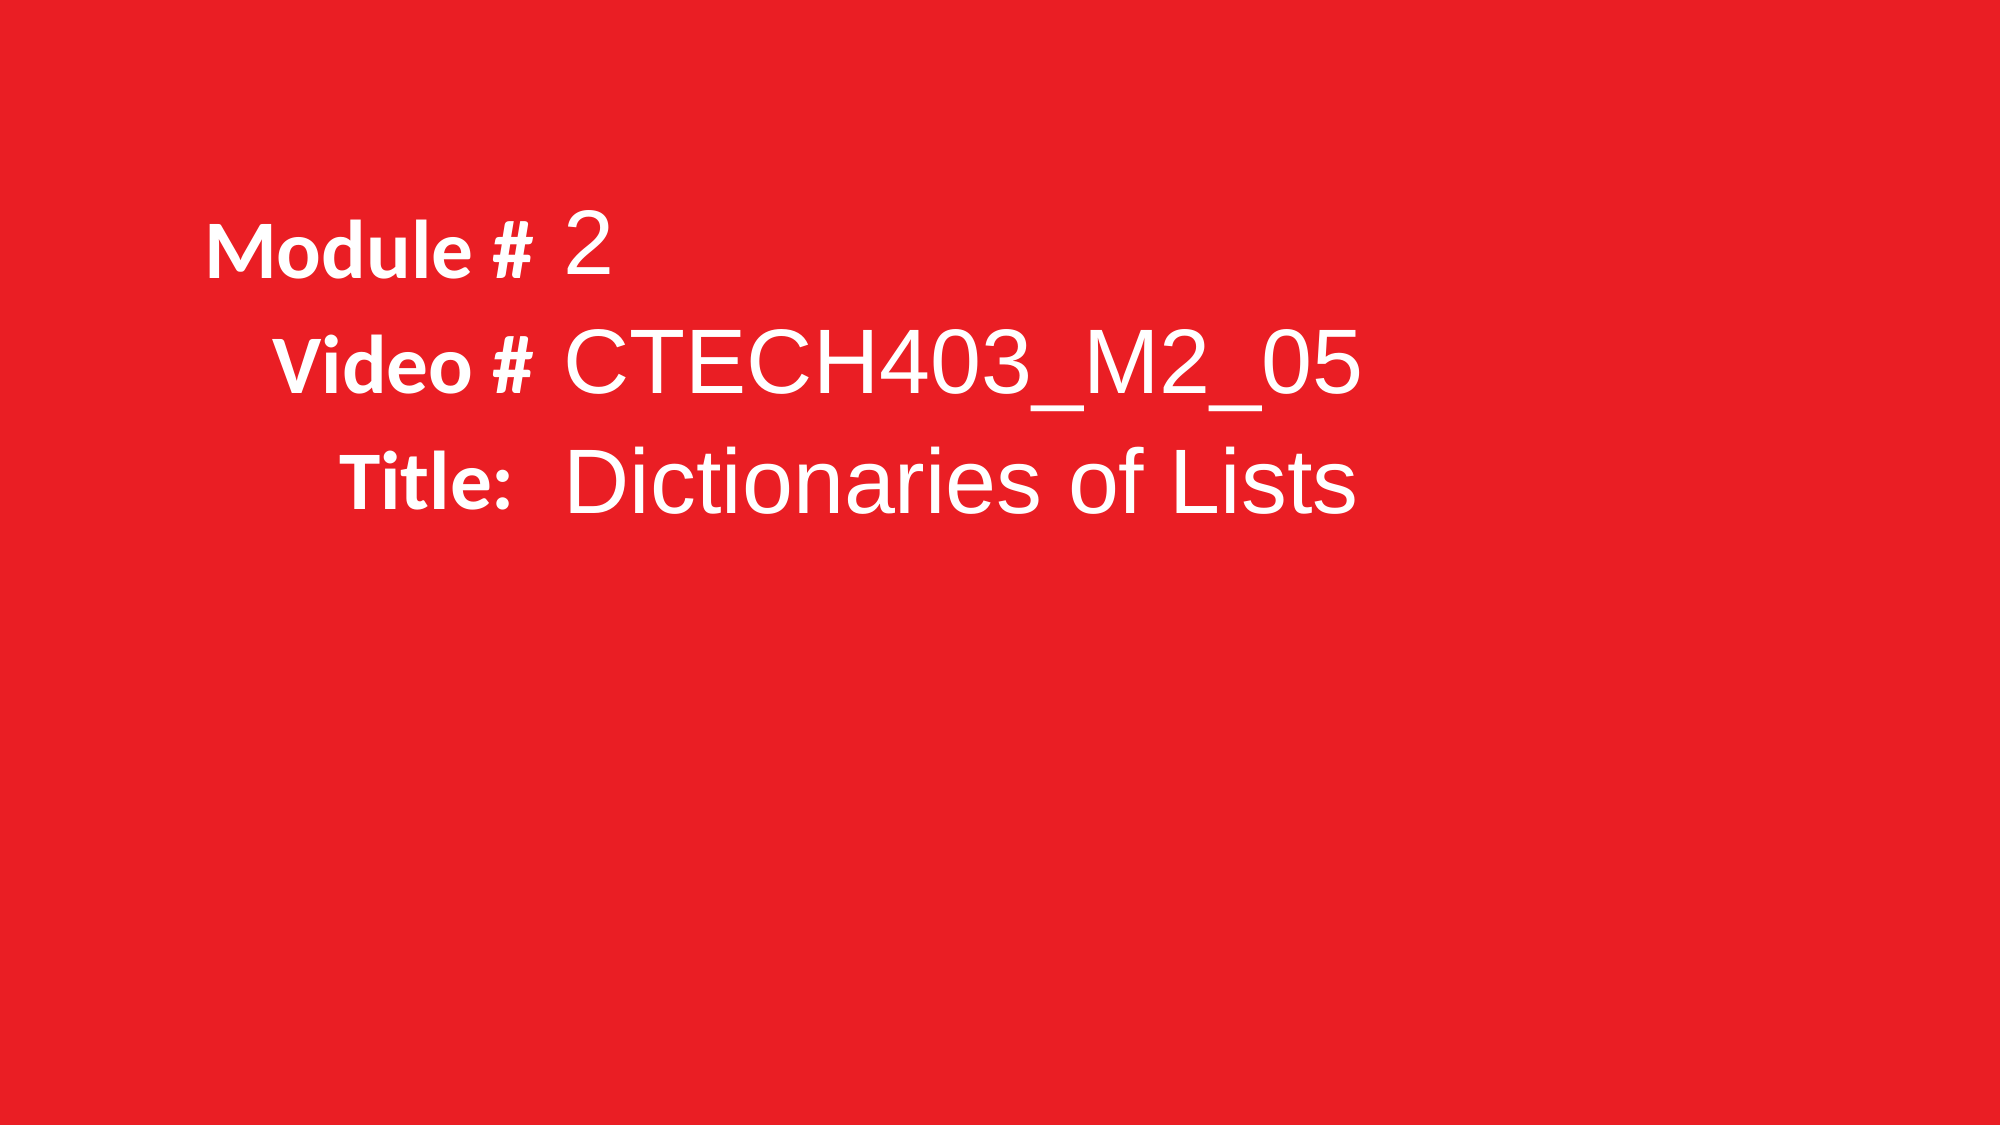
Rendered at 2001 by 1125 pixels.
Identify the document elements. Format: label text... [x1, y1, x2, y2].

list 2 CTECH403_M2_05 Dictionaries of Lists [548, 187, 1795, 545]
